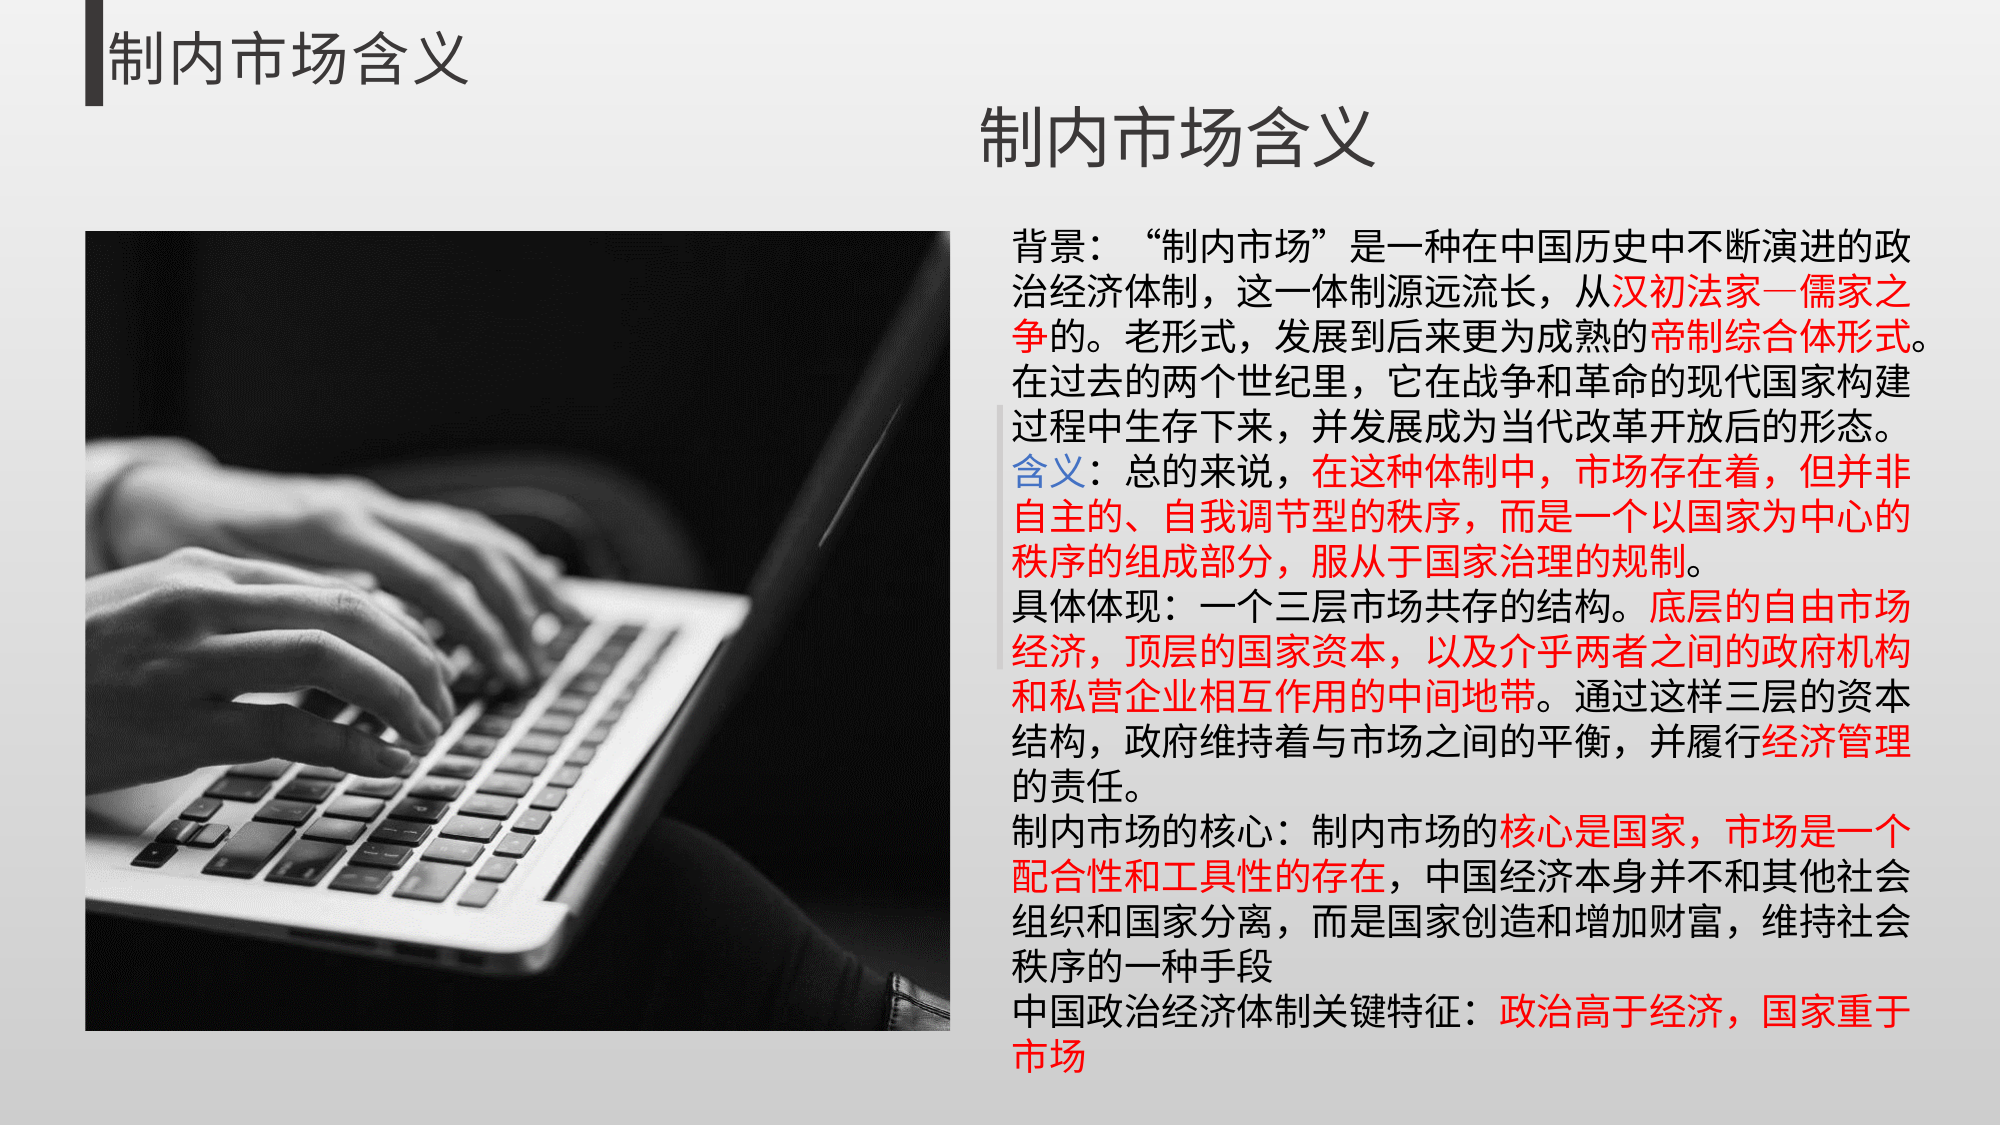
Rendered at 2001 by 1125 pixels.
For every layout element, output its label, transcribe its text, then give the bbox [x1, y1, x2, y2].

text_box 制内市场含义 [963, 88, 1396, 185]
text_box [84, 230, 951, 1032]
text_box 背景：“制内市场”是一种在中国历史中不断演进的政治经济体制，这一体制源远流长，从汉初法家—儒家之争的。老形式，发展到后来更为成熟的帝制综合体形式。 在过去的两个世纪里，它在战争和革命的现代国家构建过程中生存下来，并发展成为当代改革开放后的形态。 含义：总的来说，在这种体制中，市场存在着，但并非自主的、自我调节型的秩序，而是一个以国家为中心的秩序的组成部分，服从于国家治理的规制。 具体体现：一个三层市场共存的结构。底层的自由市场经济，顶层的国家资本，以及介乎两者之间的政府机构和私营企业相互作用的中间地带。通过这样三层的资本结构，政府维持着与市场之间的平衡，并履行经济管理的责任。 制内市场的核心：制内市场的核心是国家，市场是一个配合性和工具性的存在，中国经济本身并不和其他社会组织和国家分离，而是国家创造和增加财富，维持社会秩序的一种手段 中国政治经济体制关键特征：政治高于经济，国家重于市场 [997, 215, 1936, 1079]
text_box [84, 0, 104, 107]
text_box 制内市场含义 [92, 15, 499, 69]
